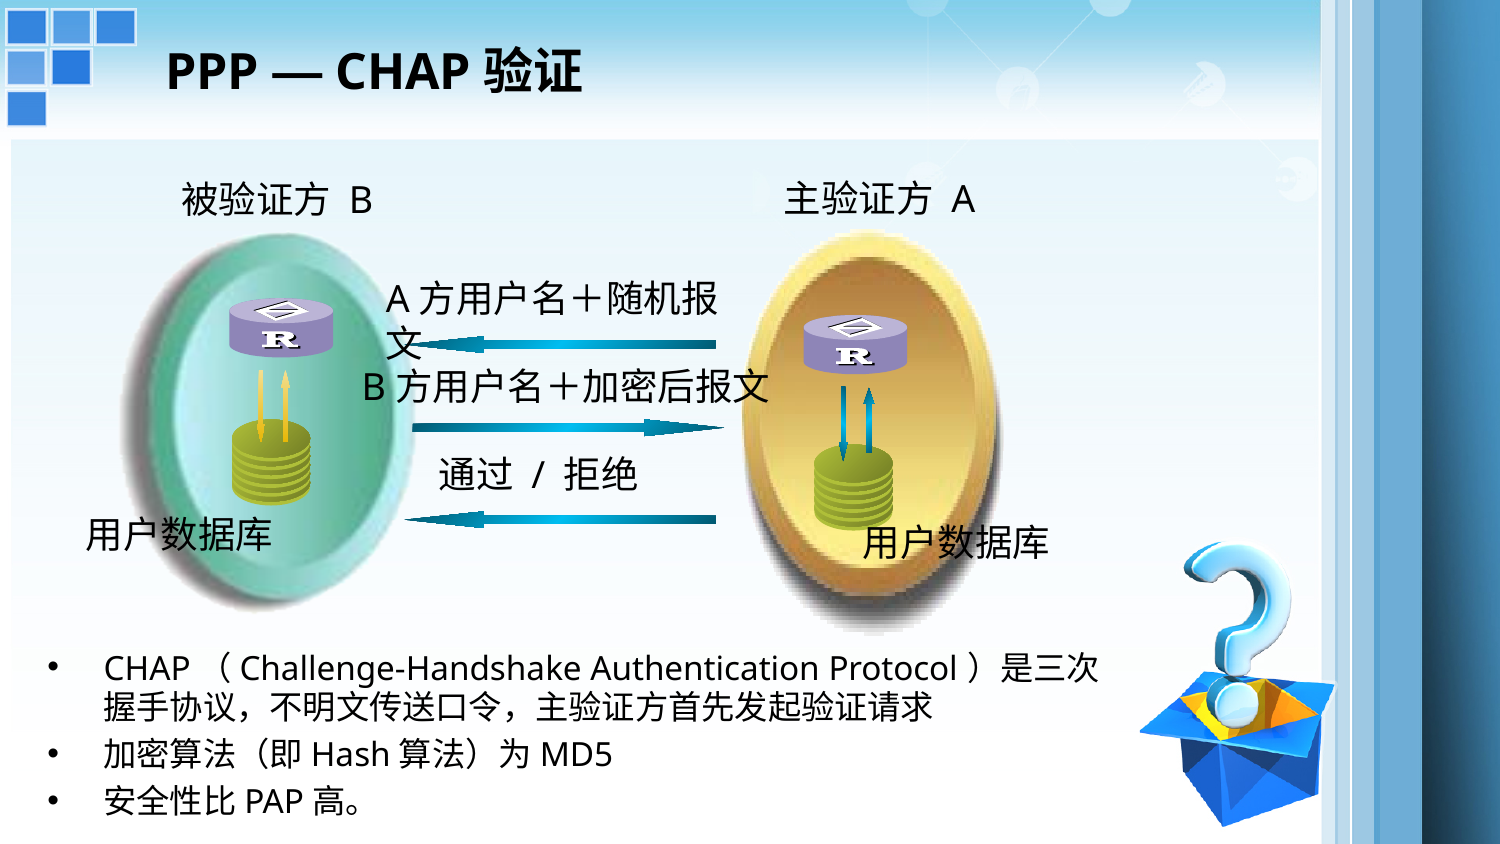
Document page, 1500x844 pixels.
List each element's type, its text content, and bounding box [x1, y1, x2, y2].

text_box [69, 167, 1067, 622]
text_box PPP — CHAP验证 [150, 31, 950, 107]
list CHAP（Challenge-Handshake Authentication Protocol）是三次握手协议，不明文传送口令，主验证方首先发起验证请求 加密算法（即Hash算法）为MD5 安全性比PAP高。 [32, 639, 1125, 844]
picture [0, 0, 1500, 844]
